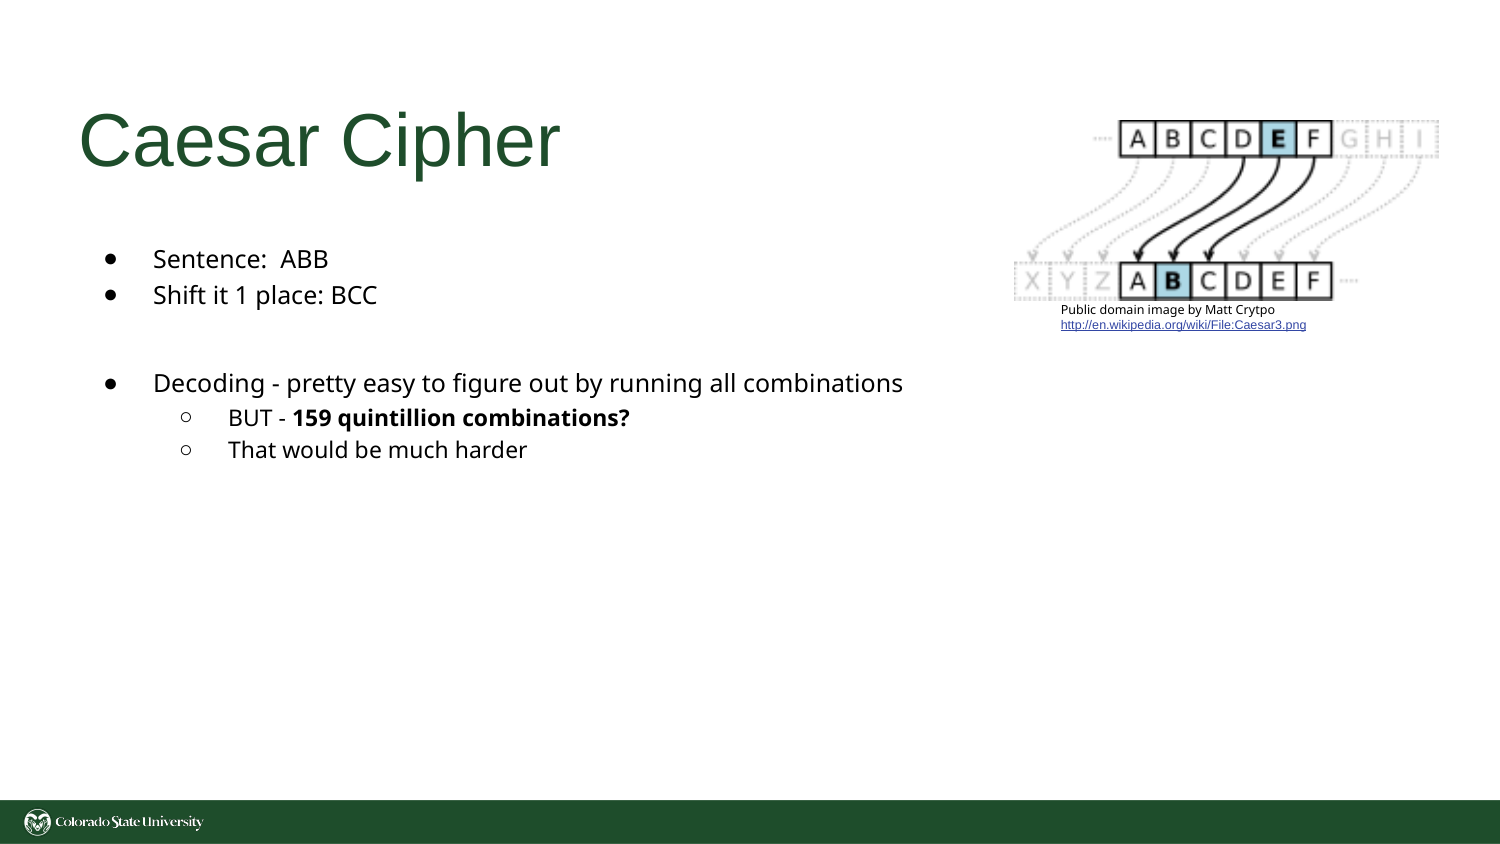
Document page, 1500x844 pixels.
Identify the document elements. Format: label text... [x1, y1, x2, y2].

list Sentence: ABB Shift it 1 place: BCC Decoding - pretty easy to figure out by running all combinations BUT - 159 quintillion combinations? That would be much harder [68, 227, 1432, 516]
picture [1014, 120, 1439, 301]
title Caesar Cipher [68, 81, 1432, 192]
picture [16, 800, 212, 844]
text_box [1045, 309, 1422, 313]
